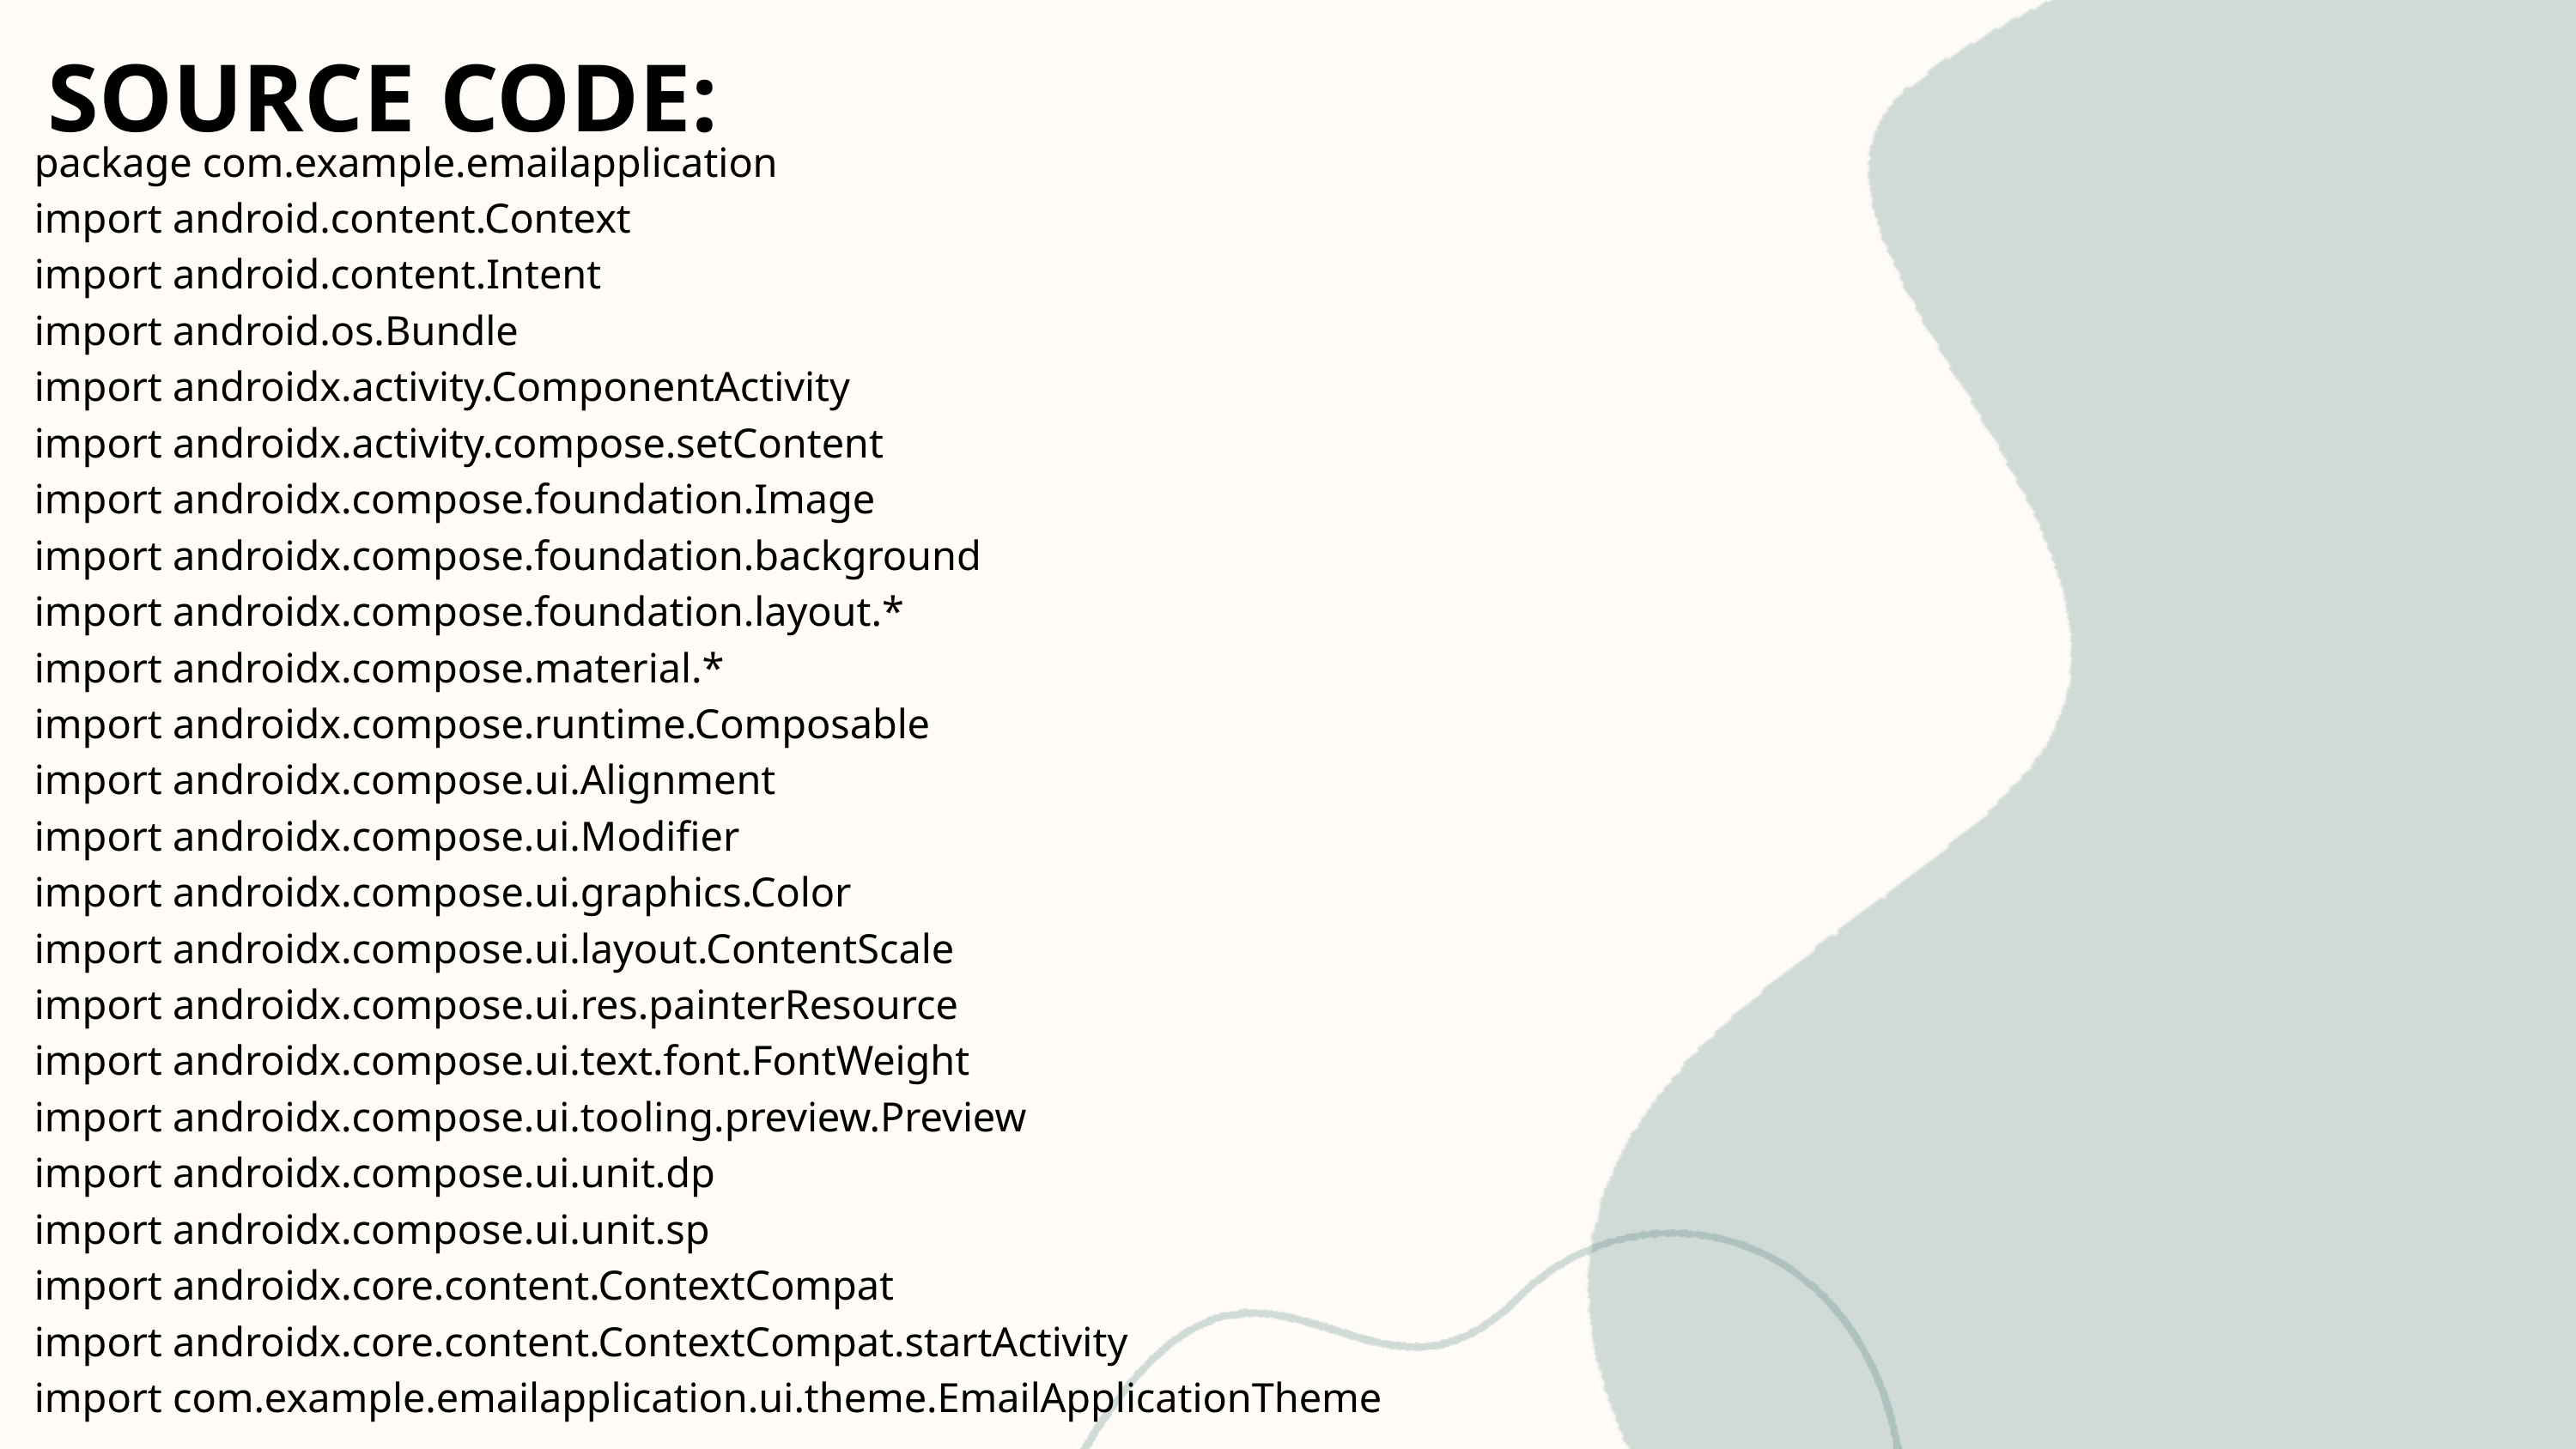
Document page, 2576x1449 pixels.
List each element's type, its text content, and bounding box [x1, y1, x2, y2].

picture [1138, 0, 2576, 1449]
text_box package com.example.emailapplication import android.content.Context import android.content.Intent import android.os.Bundle import androidx.activity.ComponentActivity import androidx.activity.compose.setContent import androidx.compose.foundation.Image import androidx.compose.foundation.background import androidx.compose.foundation.layout.* import androidx.compose.material.* import androidx.compose.runtime.Composable import androidx.compose.ui.Alignment import androidx.compose.ui.Modifier import androidx.compose.ui.graphics.Color import androidx.compose.ui.layout.ContentScale import androidx.compose.ui.res.painterResource import androidx.compose.ui.text.font.FontWeight import androidx.compose.ui.tooling.preview.Preview import androidx.compose.ui.unit.dp import androidx.compose.ui.unit.sp import androidx.core.content.ContextCompat import androidx.core.content.ContextCompat.startActivity import com.example.emailapplication.ui.theme.EmailApplicationTheme [33, 128, 1411, 1421]
text_box SOURCE CODE: [33, 20, 732, 128]
